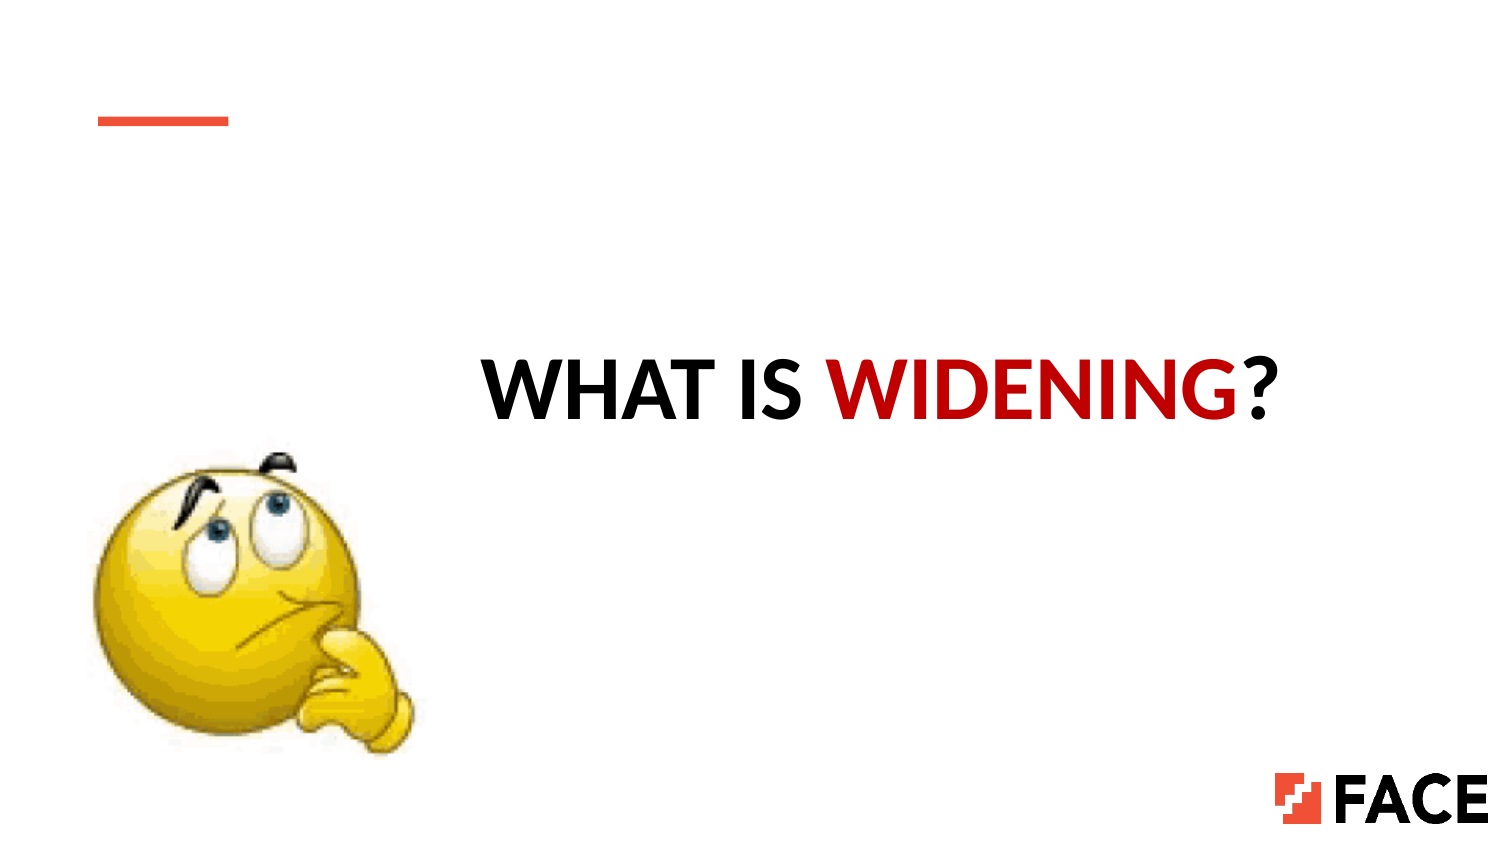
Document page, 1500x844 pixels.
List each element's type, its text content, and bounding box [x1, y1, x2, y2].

picture [1275, 773, 1488, 824]
picture [87, 321, 432, 760]
title WHAT IS WIDENING? [262, 284, 1500, 447]
